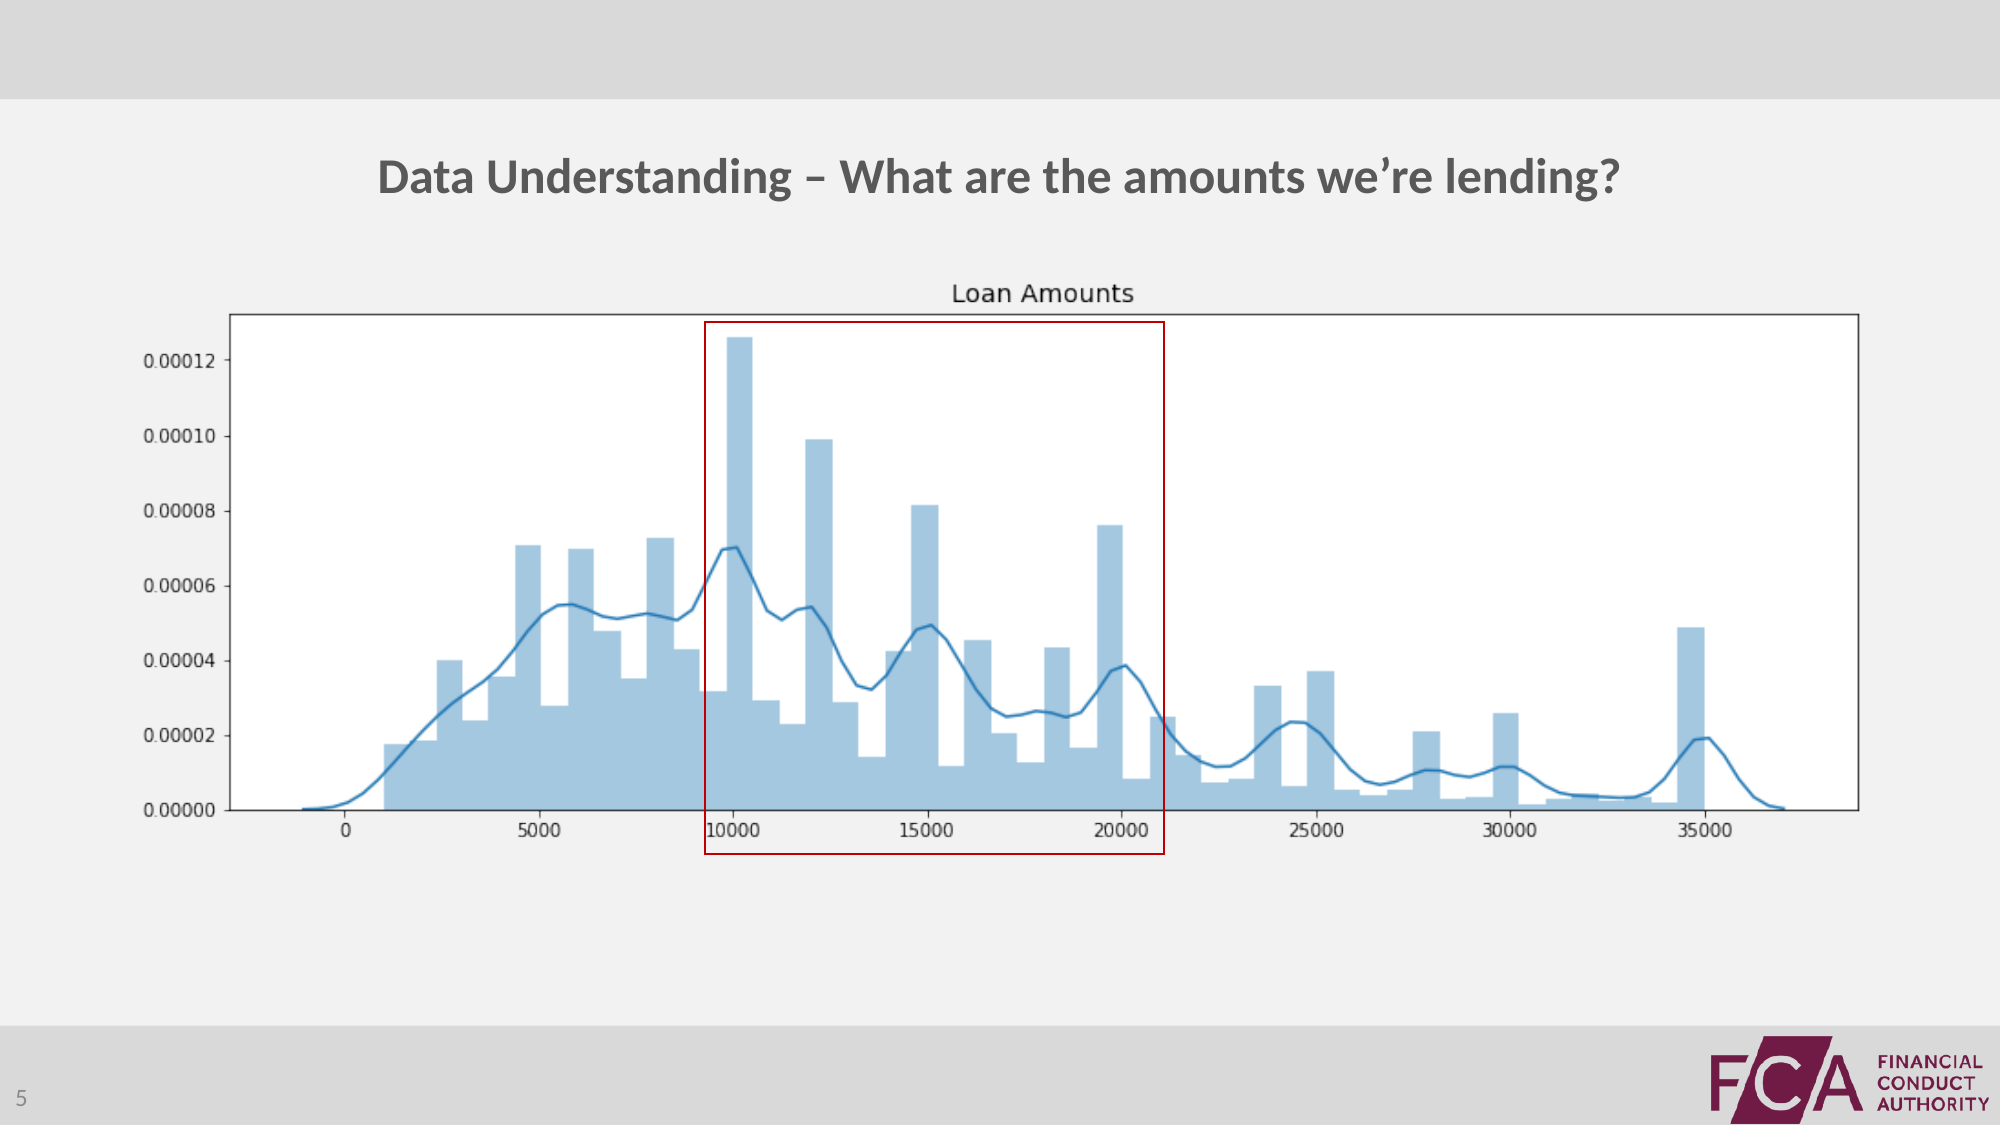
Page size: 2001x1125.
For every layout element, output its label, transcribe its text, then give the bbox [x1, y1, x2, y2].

picture [1710, 1036, 1989, 1124]
text_box [0, 0, 2000, 100]
slide_number 5 [0, 1066, 40, 1125]
text_box Data Understanding – What are the amounts we’re lending? [297, 136, 1703, 211]
picture [129, 270, 1871, 855]
text_box [0, 1025, 2000, 1125]
